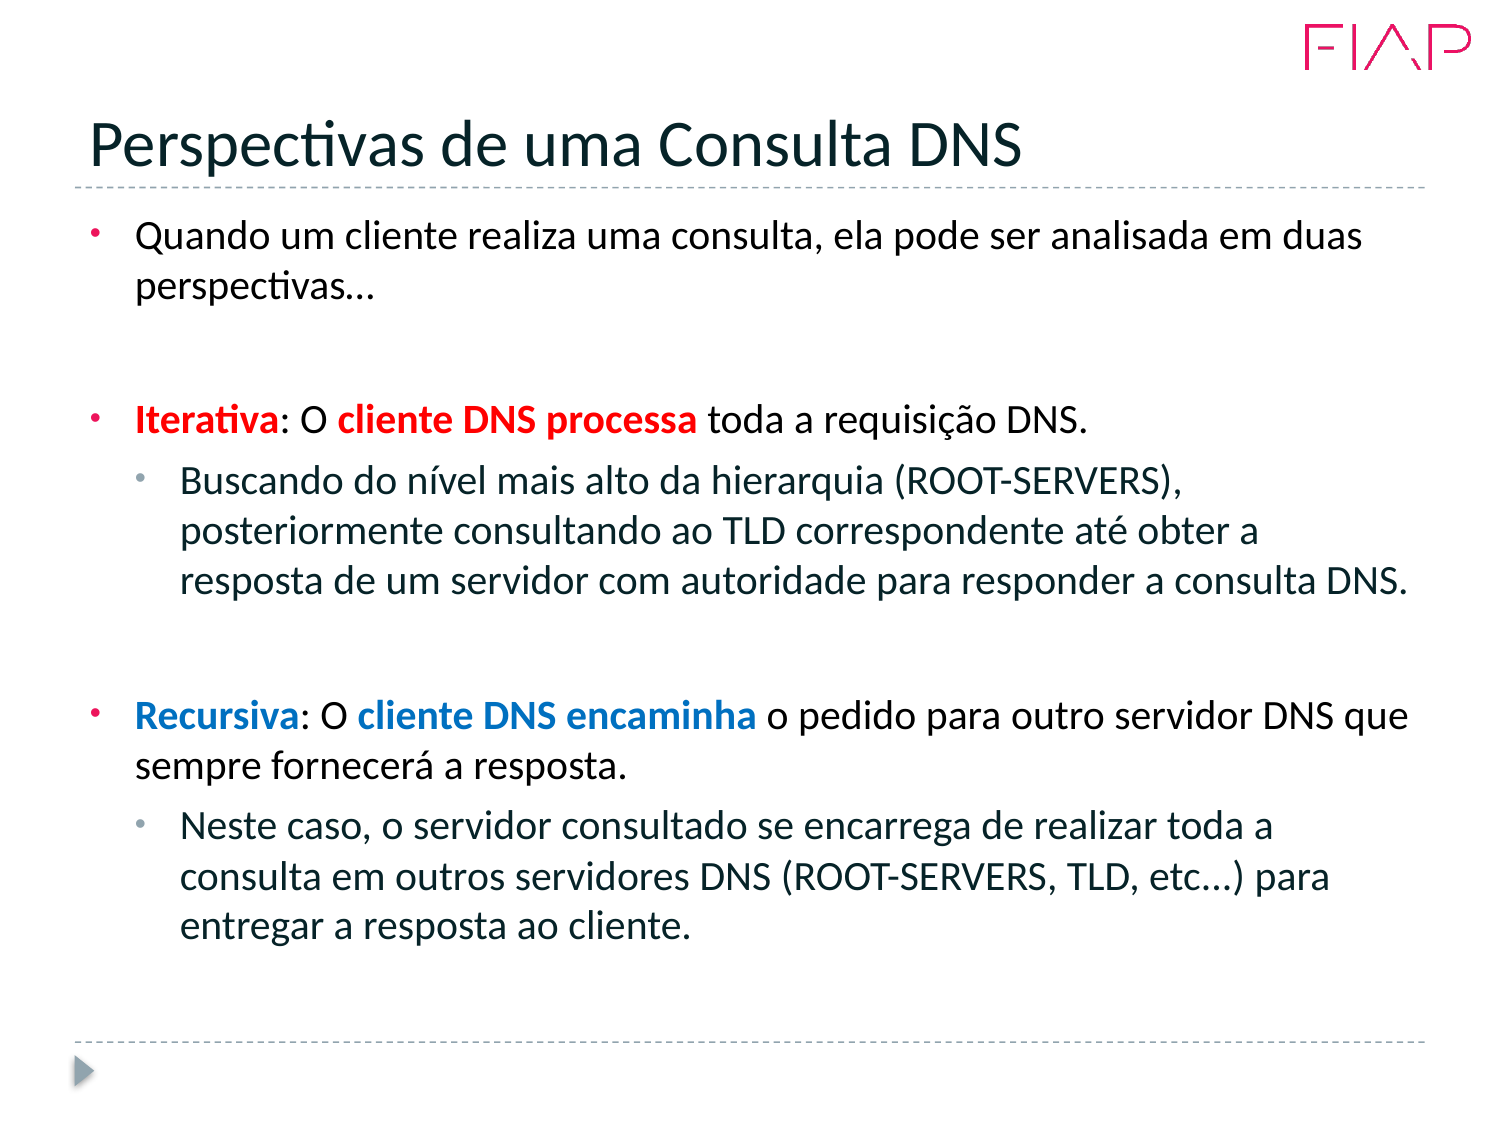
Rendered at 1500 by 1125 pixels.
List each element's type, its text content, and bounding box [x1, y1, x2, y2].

title Perspectivas de uma Consulta DNS [75, 24, 1425, 188]
picture [1425, 24, 1471, 70]
list Quando um cliente realiza uma consulta, ela pode ser analisada em duas perspectivas… Iterativa: O cliente DNS processa toda a requisição DNS. Buscando do nível mais alto da hierarquia (ROOT-SERVERS), posteriormente consultando ao TLD correspondente até obter a resposta de um servidor com autoridade para responder a consulta DNS. Recursiva: O cliente DNS encaminha o pedido para outro servidor DNS que sempre fornecerá a resposta. Neste caso, o servidor consultado se encarrega de realizar toda a consulta em outros servidores DNS (ROOT-SERVERS, TLD, etc...) para entregar a resposta ao cliente. [75, 200, 1425, 1010]
